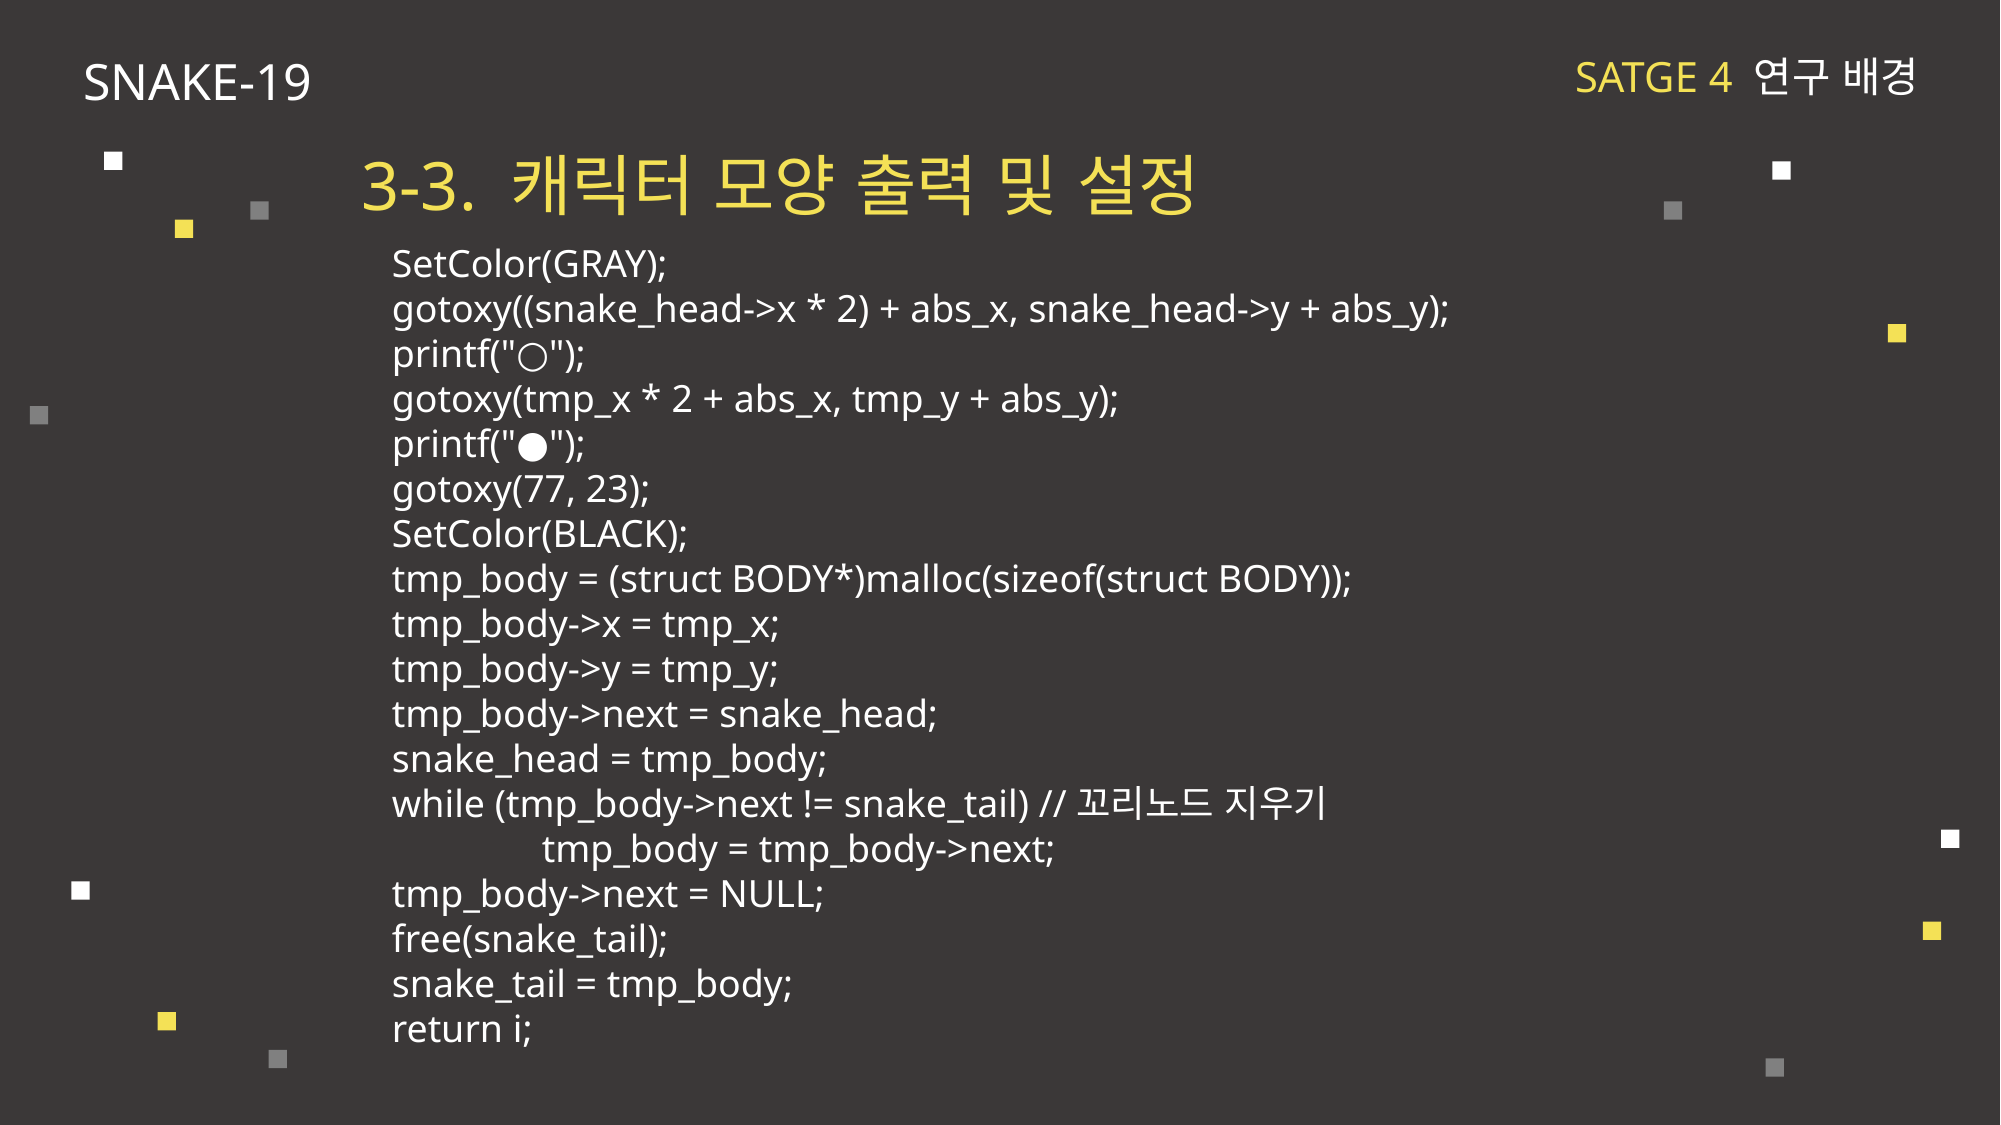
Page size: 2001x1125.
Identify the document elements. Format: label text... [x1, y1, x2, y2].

text_box [1771, 160, 1792, 181]
text_box SATGE 4 연구 배경 [1560, 43, 1935, 109]
text_box SetColor(GRAY); gotoxy((snake_head->x * 2) + abs_x, snake_head->y + abs_y); printf("○"); gotoxy(tmp_x * 2 + abs_x, tmp_y + abs_y); printf("●"); gotoxy(77, 23); SetColor(BLACK); tmp_body = (struct BODY*)malloc(sizeof(struct BODY)); tmp_body->x = tmp_x; tmp_body->y = tmp_y; tmp_body->next = snake_head; snake_head = tmp_body; while (tmp_body->next != snake_tail) //꼬리노드 지우기 tmp_body = tmp_body->next; tmp_body->next = NULL; free(snake_tail); snake_tail = tmp_body; return i; [377, 232, 1488, 1102]
text_box [1922, 921, 1942, 941]
text_box [103, 151, 123, 171]
text_box [1765, 1057, 1785, 1078]
text_box [157, 1011, 177, 1031]
text_box SNAKE-19 [68, 43, 327, 118]
text_box [249, 200, 270, 221]
text_box [29, 405, 49, 425]
text_box 3-3. 캐릭터 모양 출력 및 설정 [346, 136, 1216, 231]
text_box [174, 219, 194, 239]
text_box [70, 880, 91, 901]
text_box [1940, 829, 1960, 849]
text_box [1887, 323, 1907, 343]
text_box [1663, 200, 1683, 221]
text_box [268, 1049, 288, 1069]
